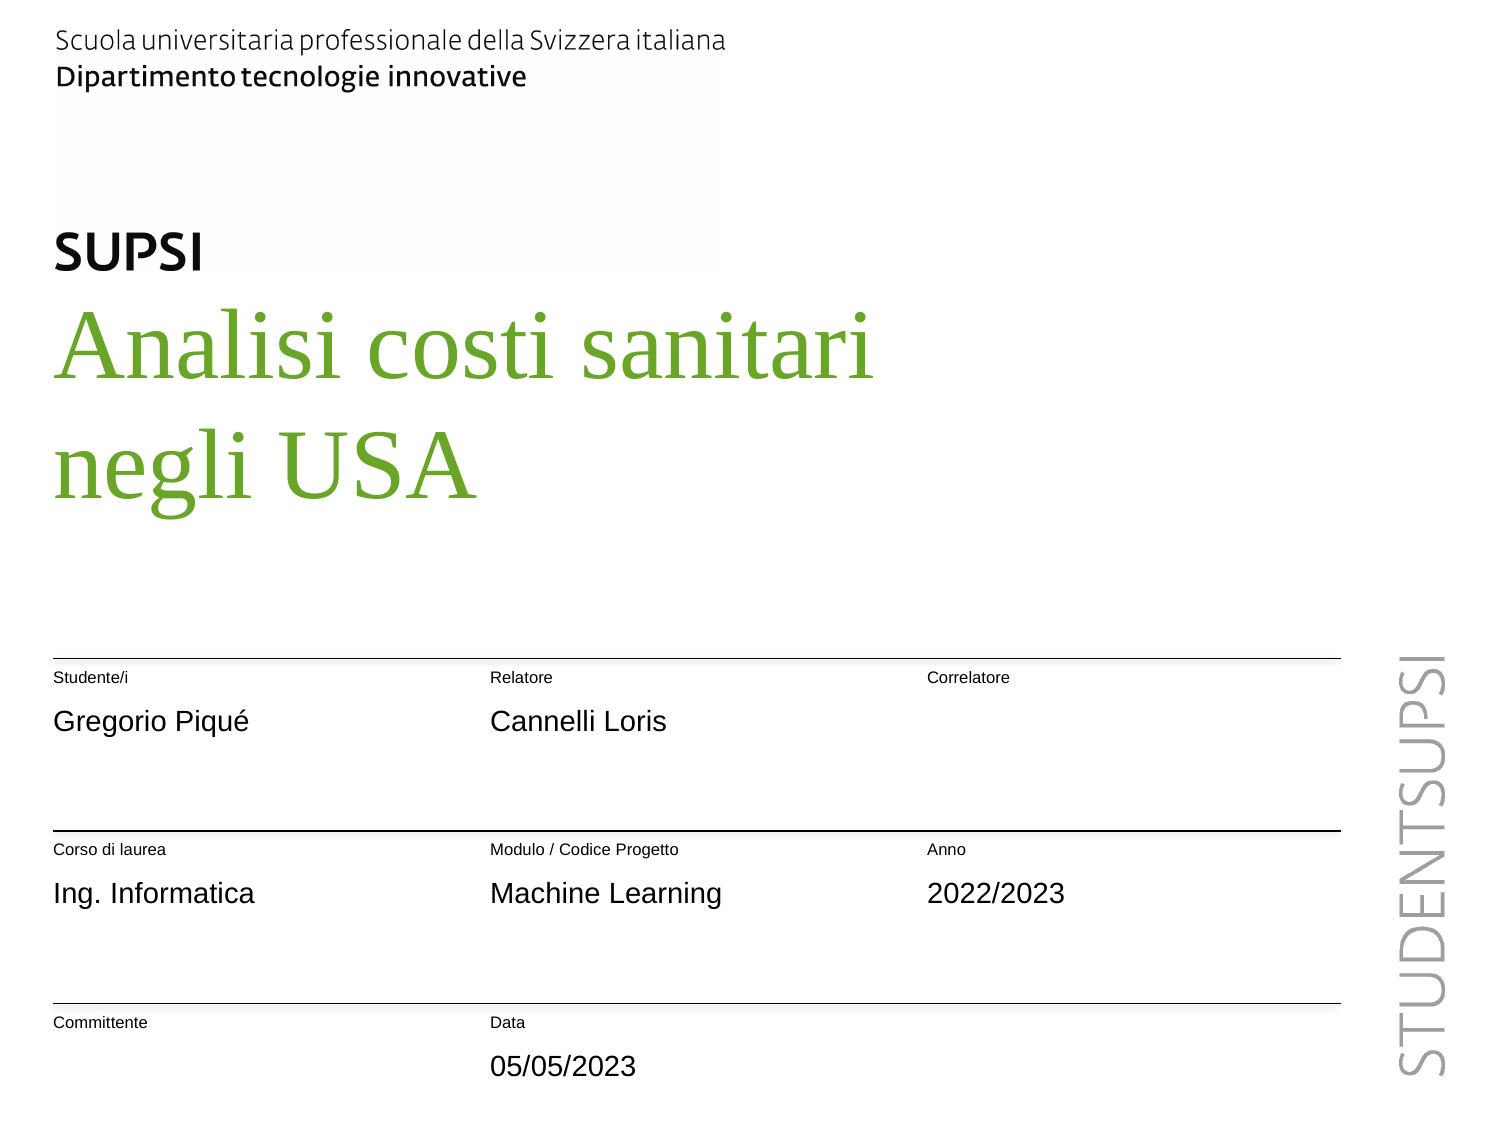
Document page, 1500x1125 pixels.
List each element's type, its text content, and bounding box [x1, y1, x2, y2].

picture [1399, 657, 1445, 1076]
list Studente/i [53, 666, 467, 690]
list 05/05/2023 [490, 1046, 904, 1083]
list Modulo / Codice Progetto [490, 839, 904, 863]
list Relatore [490, 666, 904, 690]
list Gregorio Piqué [53, 701, 467, 785]
list Committente [53, 1011, 467, 1035]
title Analisi costi sanitari negli USA [53, 278, 1341, 598]
list Ing. Informatica [53, 874, 467, 958]
list 2022/2023 [927, 874, 1341, 911]
list Cannelli Loris [490, 701, 904, 785]
list Machine Learning [490, 874, 904, 958]
list Corso di laurea [53, 839, 467, 863]
list Correlatore [927, 666, 1341, 690]
picture [55, 29, 725, 271]
list Anno [927, 839, 1341, 863]
list Data [490, 1011, 904, 1035]
